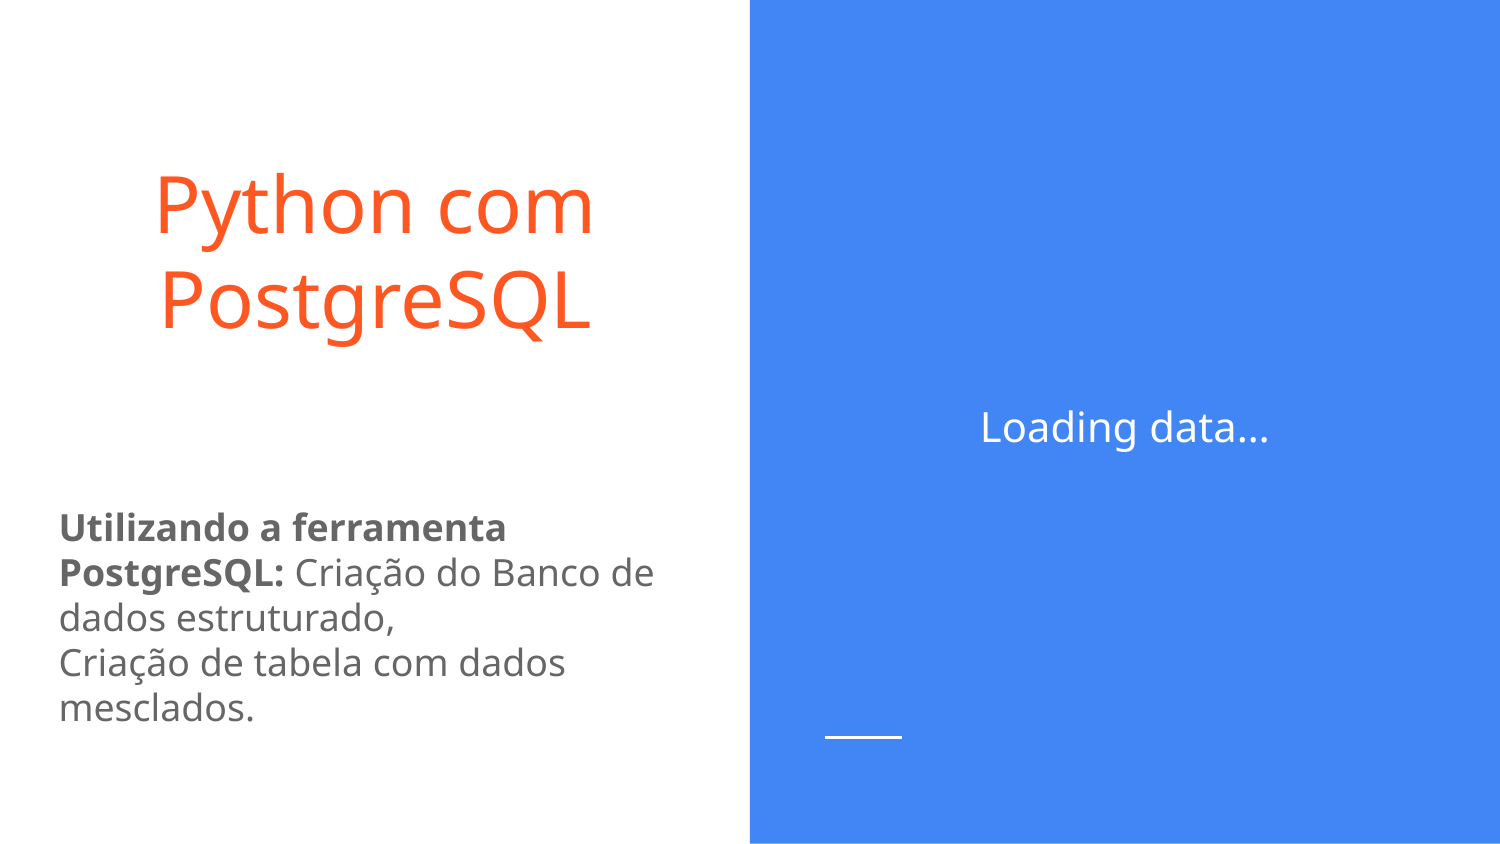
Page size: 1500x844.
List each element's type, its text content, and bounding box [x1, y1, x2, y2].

title Python com PostgreSQL [43, 105, 708, 360]
subtitle Utilizando a ferramenta PostgreSQL: Criação do Banco de dados estruturado, Criação de tabela com dados mesclados. [43, 489, 708, 802]
list Loading data… [810, 118, 1440, 725]
